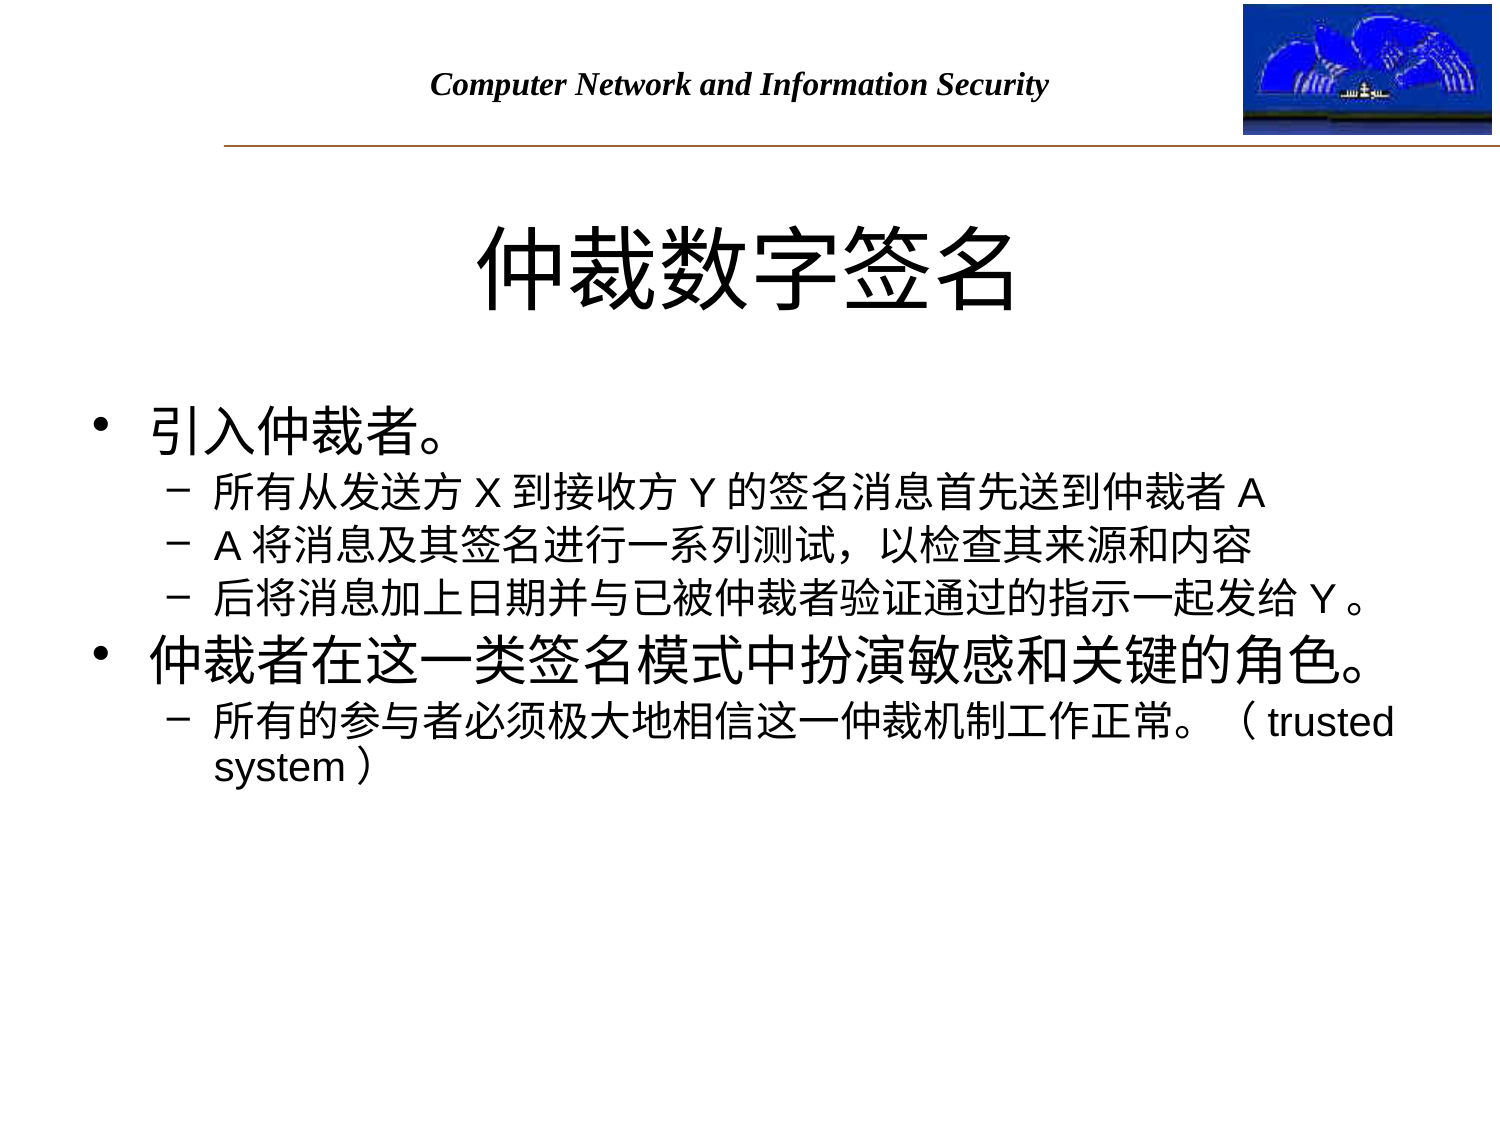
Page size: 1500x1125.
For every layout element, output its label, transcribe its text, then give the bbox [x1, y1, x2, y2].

list 引入仲裁者。 所有从发送方X到接收方Y的签名消息首先送到仲裁者A A将消息及其签名进行一系列测试，以检查其来源和内容 后将消息加上日期并与已被仲裁者验证通过的指示一起发给Y。 仲裁者在这一类签名模式中扮演敏感和关键的角色。 所有的参与者必须极大地相信这一仲裁机制工作正常。（trusted system） [76, 397, 1427, 953]
title 仲裁数字签名 [75, 208, 1425, 325]
